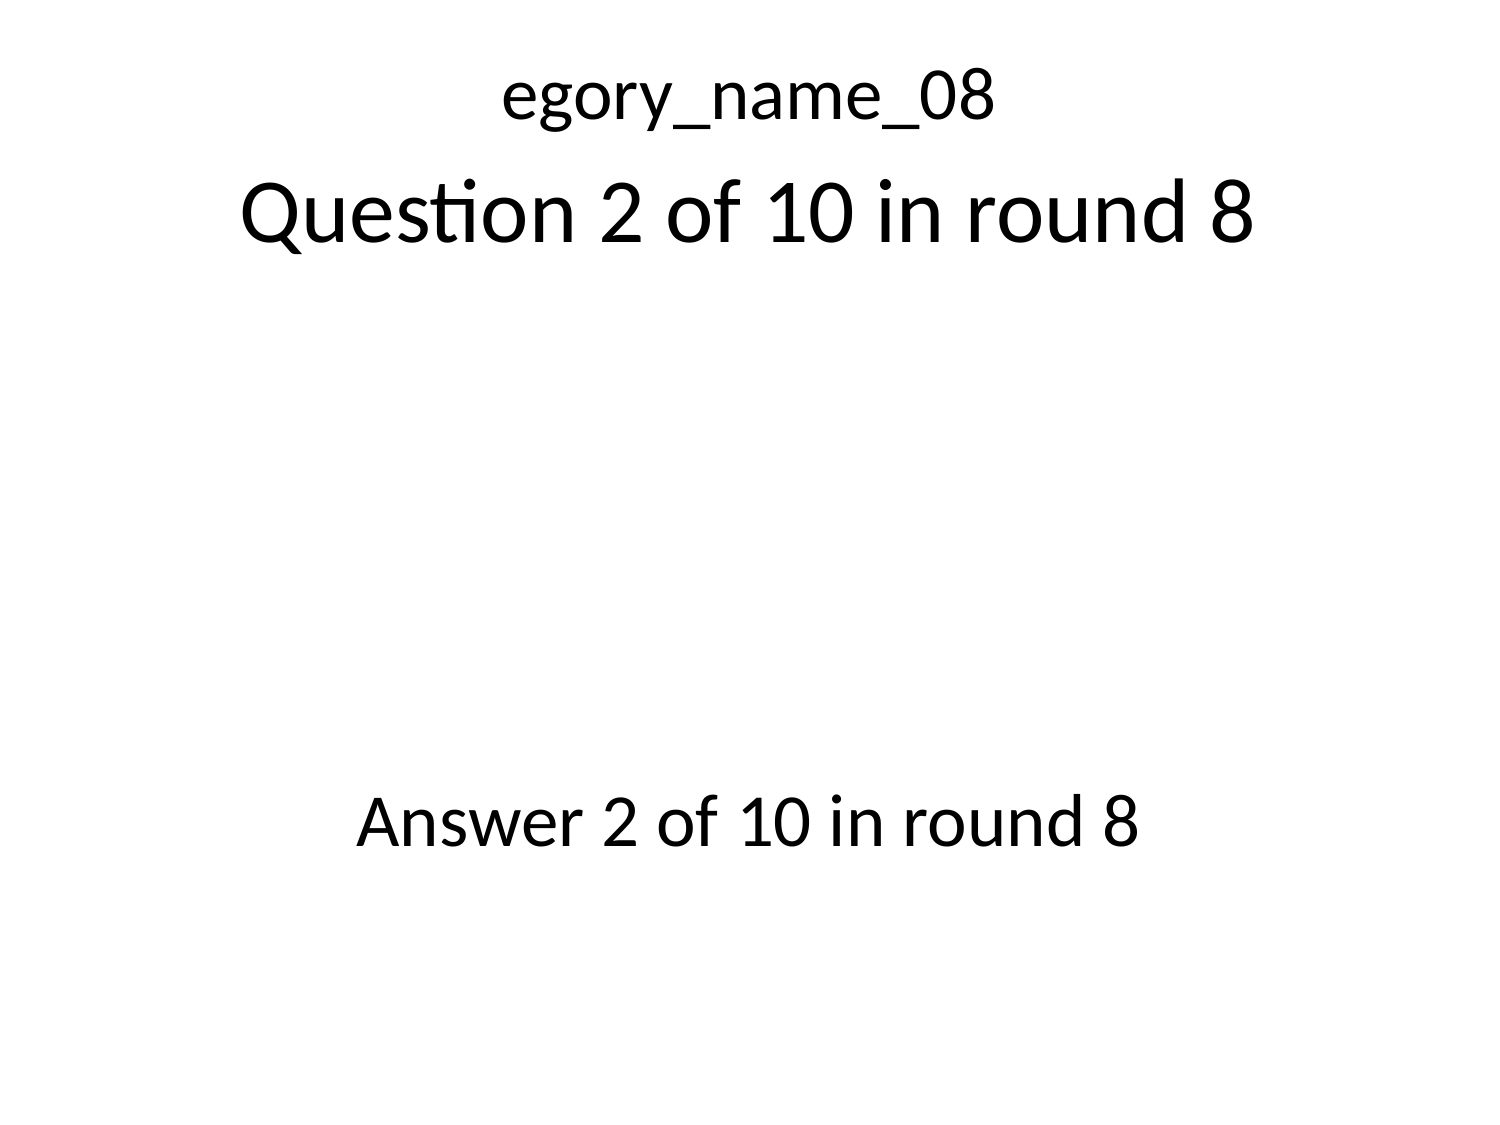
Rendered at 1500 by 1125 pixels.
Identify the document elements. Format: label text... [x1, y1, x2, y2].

text_box egory_name_08 [35, 37, 1463, 143]
text_box Question 2 of 10 in round 8 [35, 143, 1463, 764]
text_box Answer 2 of 10 in round 8 [35, 764, 1463, 921]
